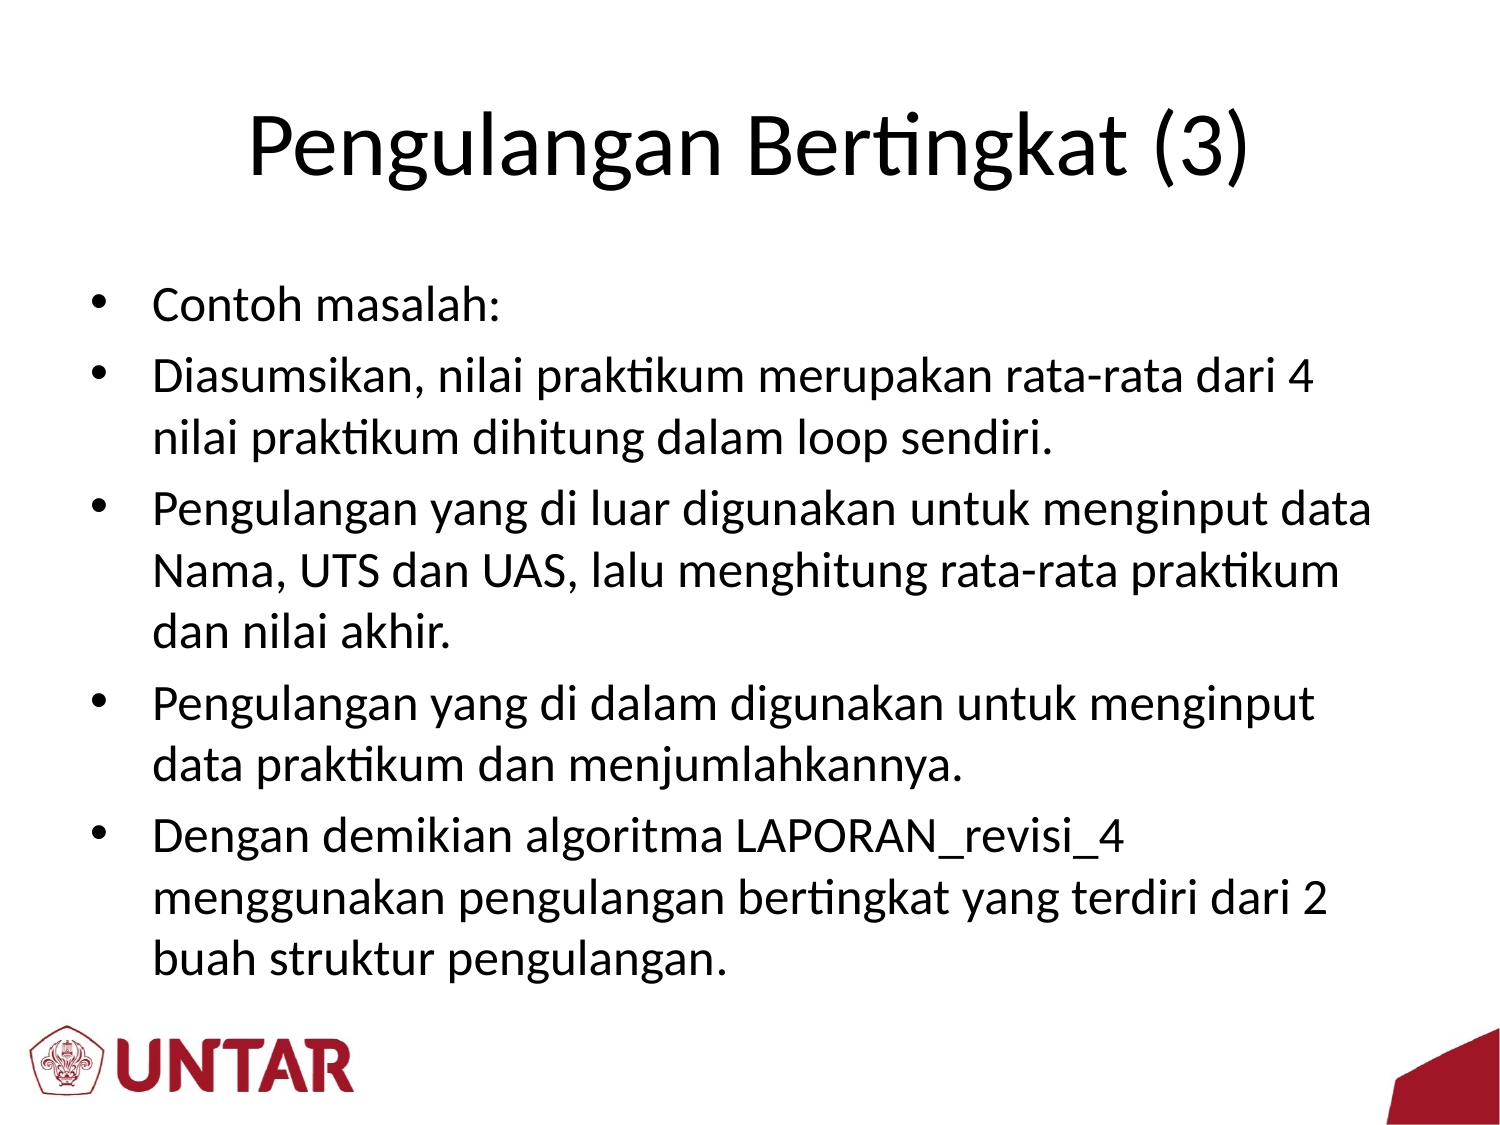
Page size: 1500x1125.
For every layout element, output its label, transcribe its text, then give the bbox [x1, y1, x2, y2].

title Pengulangan Bertingkat (3) [75, 45, 1425, 233]
picture [0, 0, 1500, 1125]
list Contoh masalah: Diasumsikan, nilai praktikum merupakan rata-rata dari 4 nilai praktikum dihitung dalam loop sendiri. Pengulangan yang di luar digunakan untuk menginput data Nama, UTS dan UAS, lalu menghitung rata-rata praktikum dan nilai akhir. Pengulangan yang di dalam digunakan untuk menginput data praktikum dan menjumlahkannya. Dengan demikian algoritma LAPORAN­_revisi_4 menggunakan pengulangan bertingkat yang terdiri dari 2 buah struktur pengulangan. [75, 262, 1425, 1005]
